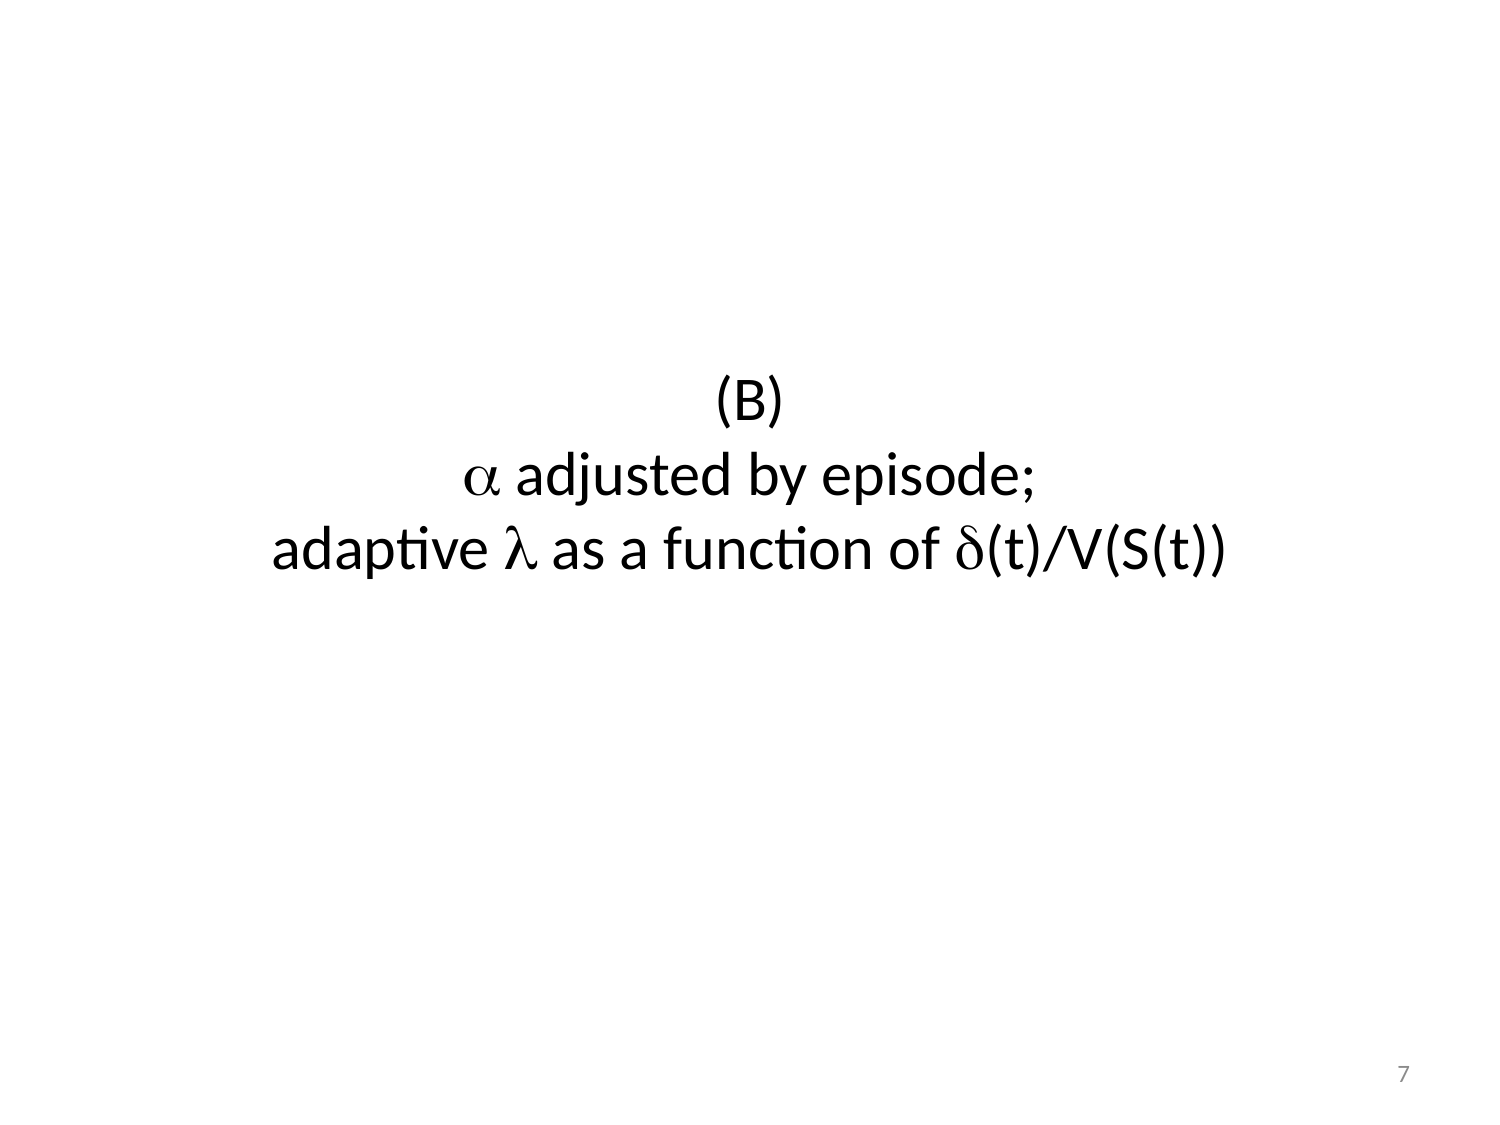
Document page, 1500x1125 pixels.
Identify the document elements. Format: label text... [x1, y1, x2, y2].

slide_number 7 [1074, 1042, 1425, 1103]
title (B)  adjusted by episode; adaptive  as a function of (t)/V(S(t)) [112, 349, 1388, 591]
